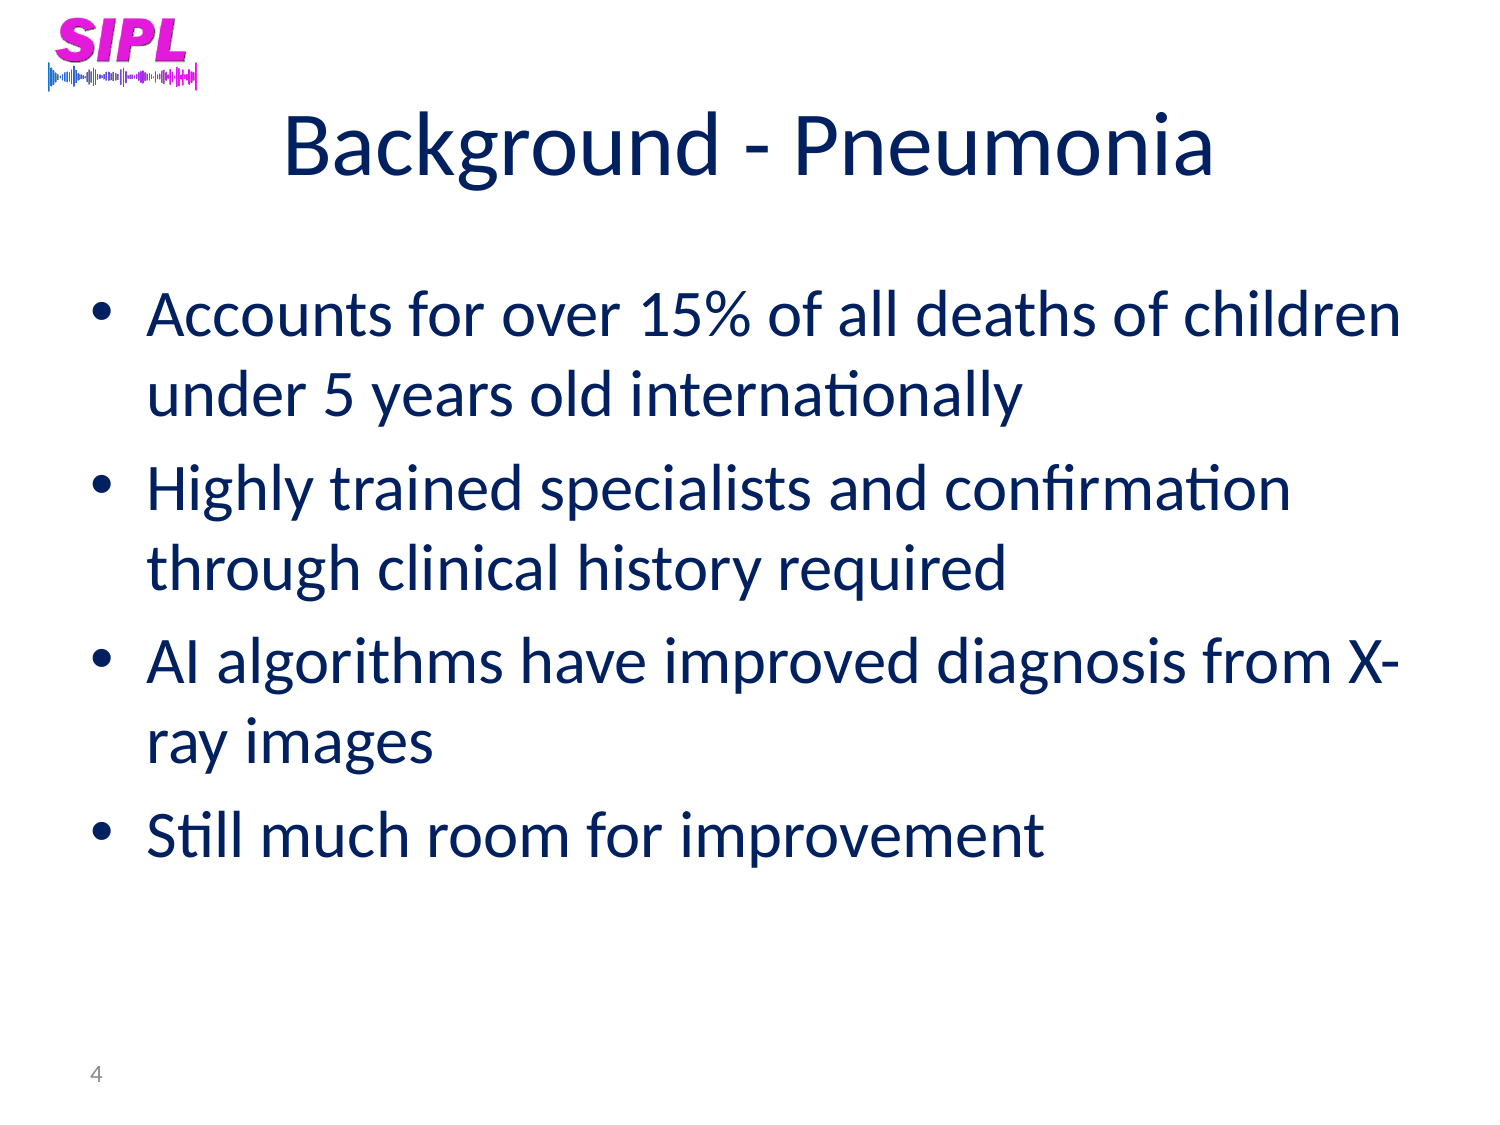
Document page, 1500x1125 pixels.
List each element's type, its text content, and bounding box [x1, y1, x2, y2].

slide_number 4 [75, 1042, 425, 1103]
title Background - Pneumonia [75, 45, 1425, 233]
picture [37, 12, 203, 94]
list Accounts for over 15% of all deaths of children under 5 years old internationally Highly trained specialists and confirmation through clinical history required AI algorithms have improved diagnosis from X-ray images Still much room for improvement [75, 262, 1425, 1005]
